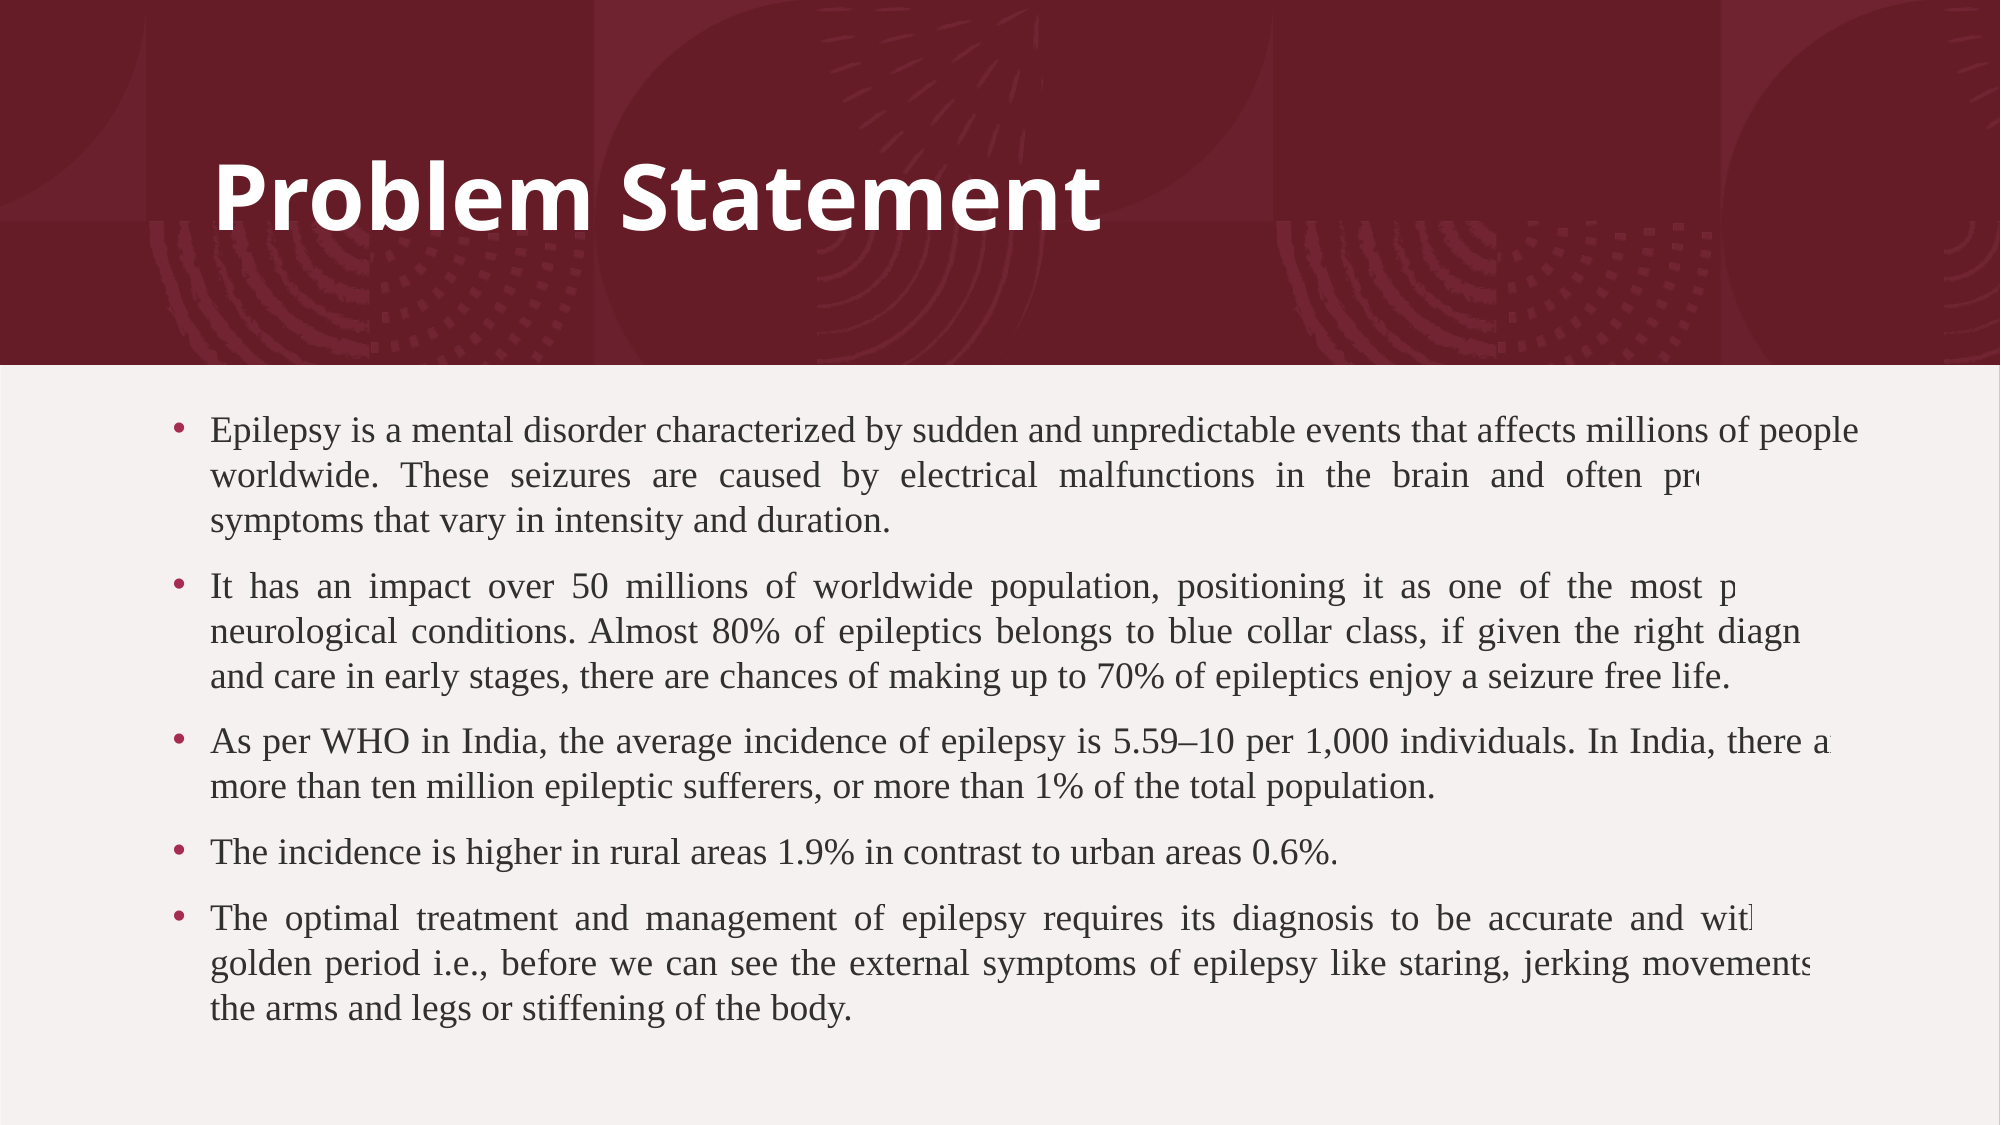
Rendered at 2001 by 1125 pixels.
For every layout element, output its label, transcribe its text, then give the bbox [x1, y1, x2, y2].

title Problem Statement [196, 62, 1838, 325]
list Epilepsy is a mental disorder characterized by sudden and unpredictable events that affects millions of people worldwide. These seizures are caused by electrical malfunctions in the brain and often present with symptoms that vary in intensity and duration. It has an impact over 50 millions of worldwide population, positioning it as one of the most prevalent neurological conditions. Almost 80% of epileptics belongs to blue collar class, if given the right diagnosis and care in early stages, there are chances of making up to 70% of epileptics enjoy a seizure free life. As per WHO in India, the average incidence of epilepsy is 5.59–10 per 1,000 individuals. In India, there are more than ten million epileptic sufferers, or more than 1% of the total population. The incidence is higher in rural areas 1.9% in contrast to urban areas 0.6%. The optimal treatment and management of epilepsy requires its diagnosis to be accurate and within the golden period i.e., before we can see the external symptoms of epilepsy like staring, jerking movements of the arms and legs or stiffening of the body. [157, 370, 1877, 1063]
text_box [0, 0, 2000, 366]
text_box [0, 366, 2000, 1125]
